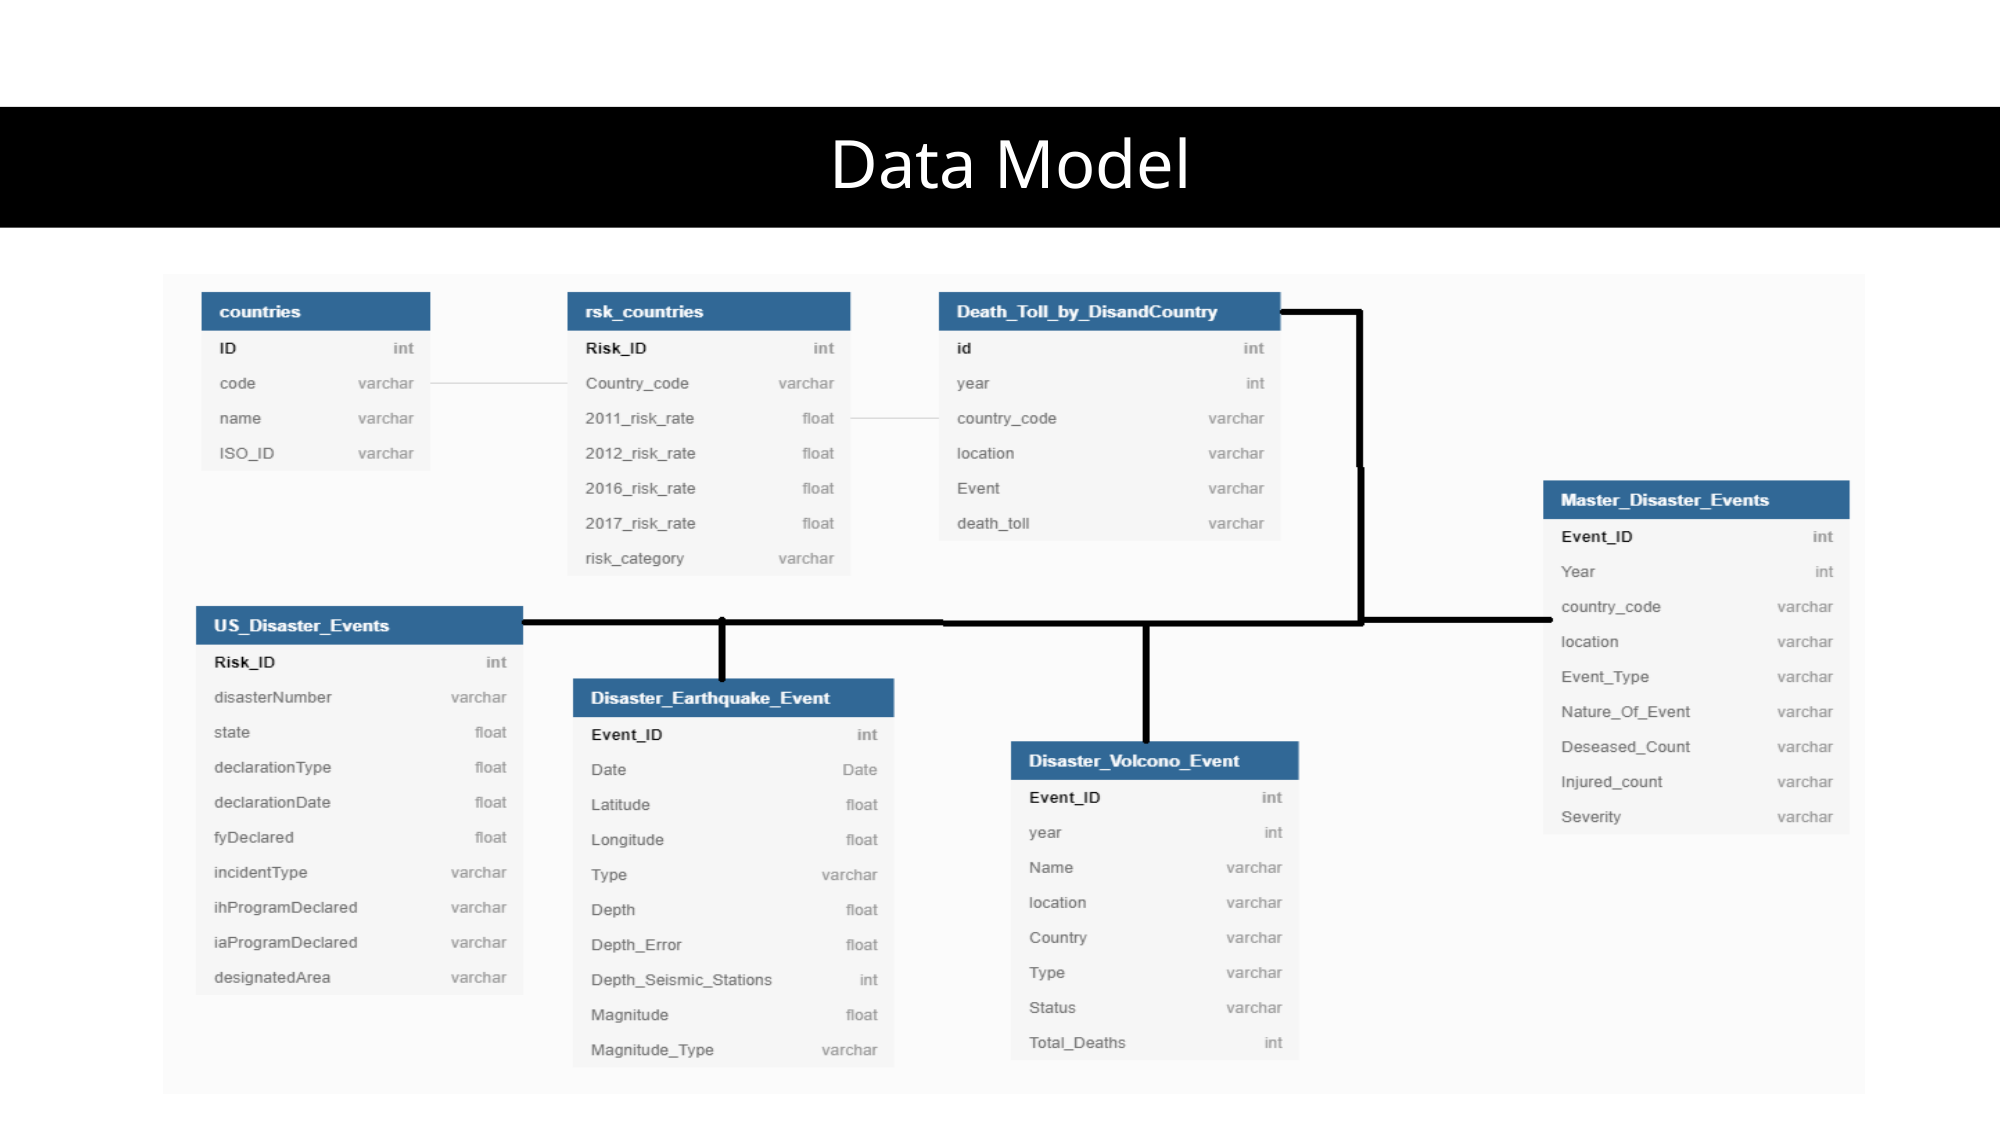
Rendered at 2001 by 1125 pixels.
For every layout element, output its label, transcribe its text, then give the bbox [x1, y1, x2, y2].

title Data Model [91, 105, 1931, 228]
text_box [0, 106, 2000, 229]
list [163, 274, 1865, 1094]
